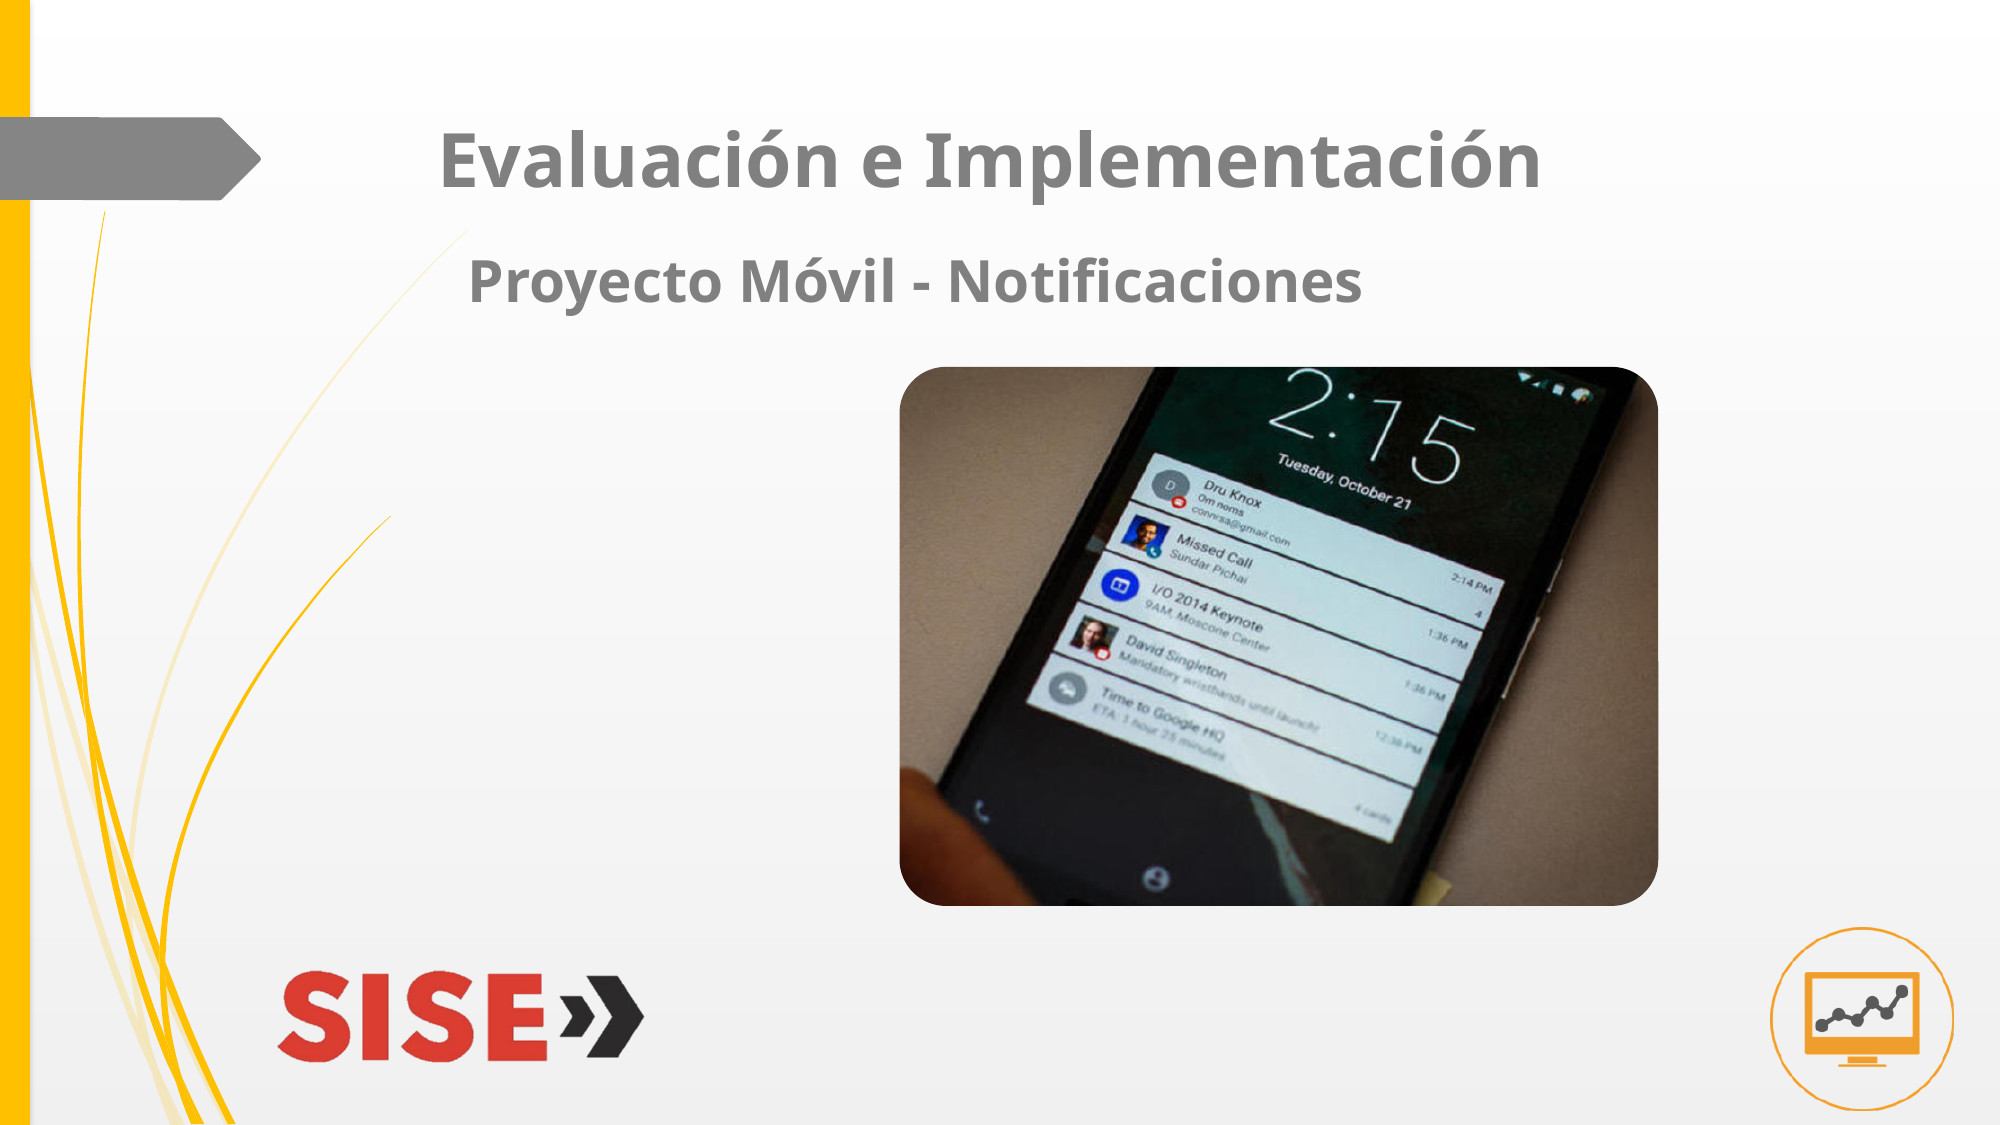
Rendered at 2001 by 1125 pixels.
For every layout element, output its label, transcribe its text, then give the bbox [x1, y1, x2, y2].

text_box Proyecto Móvil - Notificaciones [453, 237, 1380, 322]
picture [1770, 927, 1954, 1111]
title Evaluación e Implementación [422, 104, 1884, 194]
picture [899, 366, 1659, 907]
picture [271, 969, 649, 1069]
